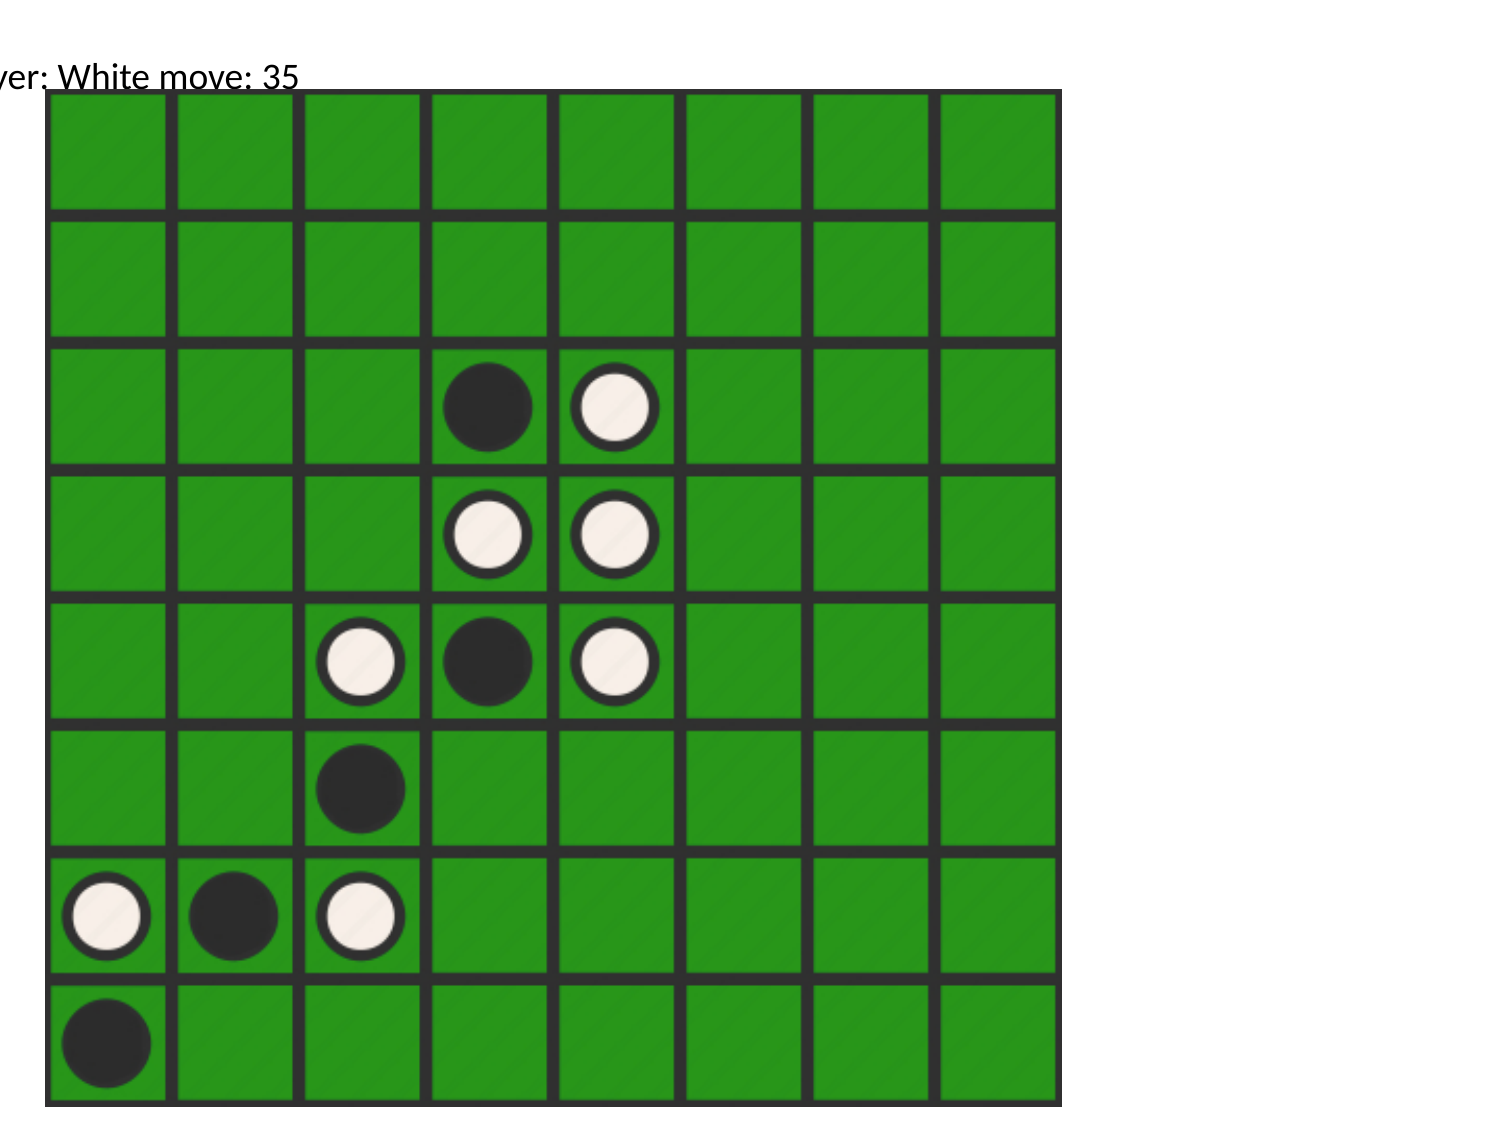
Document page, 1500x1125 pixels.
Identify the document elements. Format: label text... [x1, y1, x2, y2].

picture [44, 89, 1062, 1107]
text_box turn: 8 player: White move: 35 [0, 44, 315, 105]
